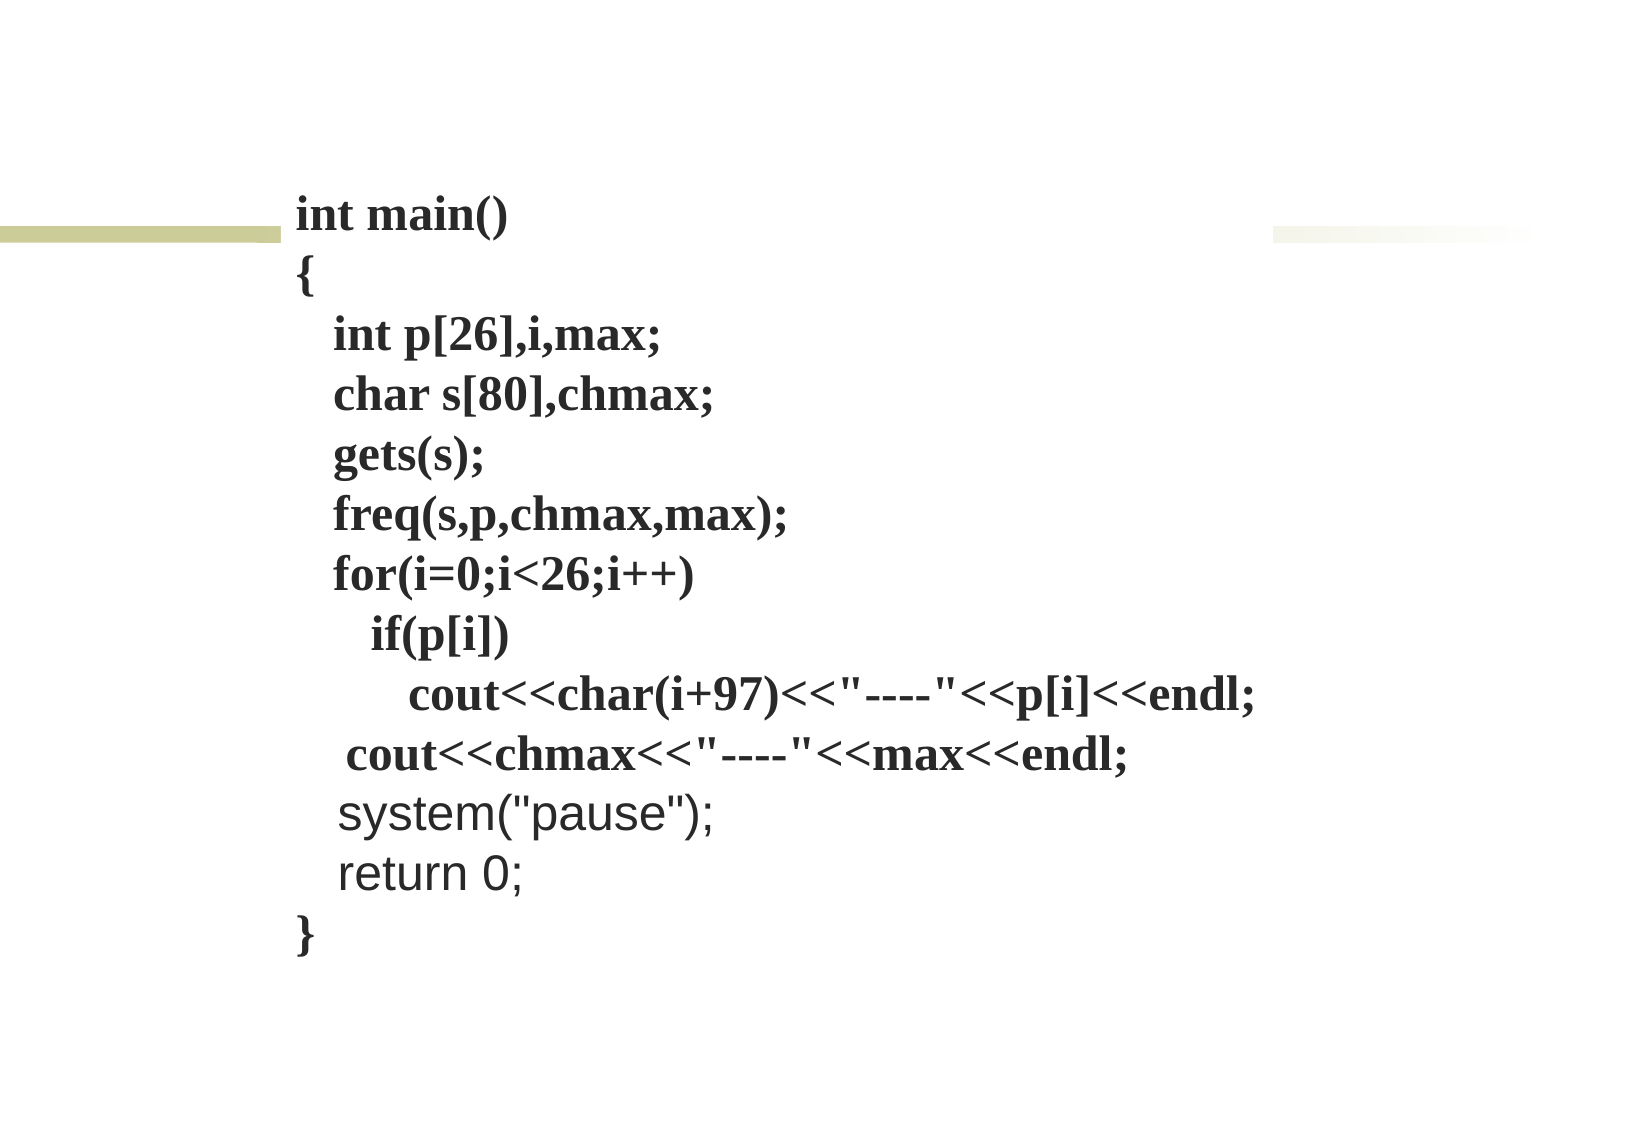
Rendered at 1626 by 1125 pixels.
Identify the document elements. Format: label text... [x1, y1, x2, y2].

text_box int main() { int p[26],i,max; char s[80],chmax; gets(s); freq(s,p,chmax,max); for(i=0;i<26;i++) if(p[i]) cout<<char(i+97)<<"----"<<p[i]<<endl; cout<<chmax<<"----"<<max<<endl; system("pause"); return 0; } [280, 172, 1274, 968]
